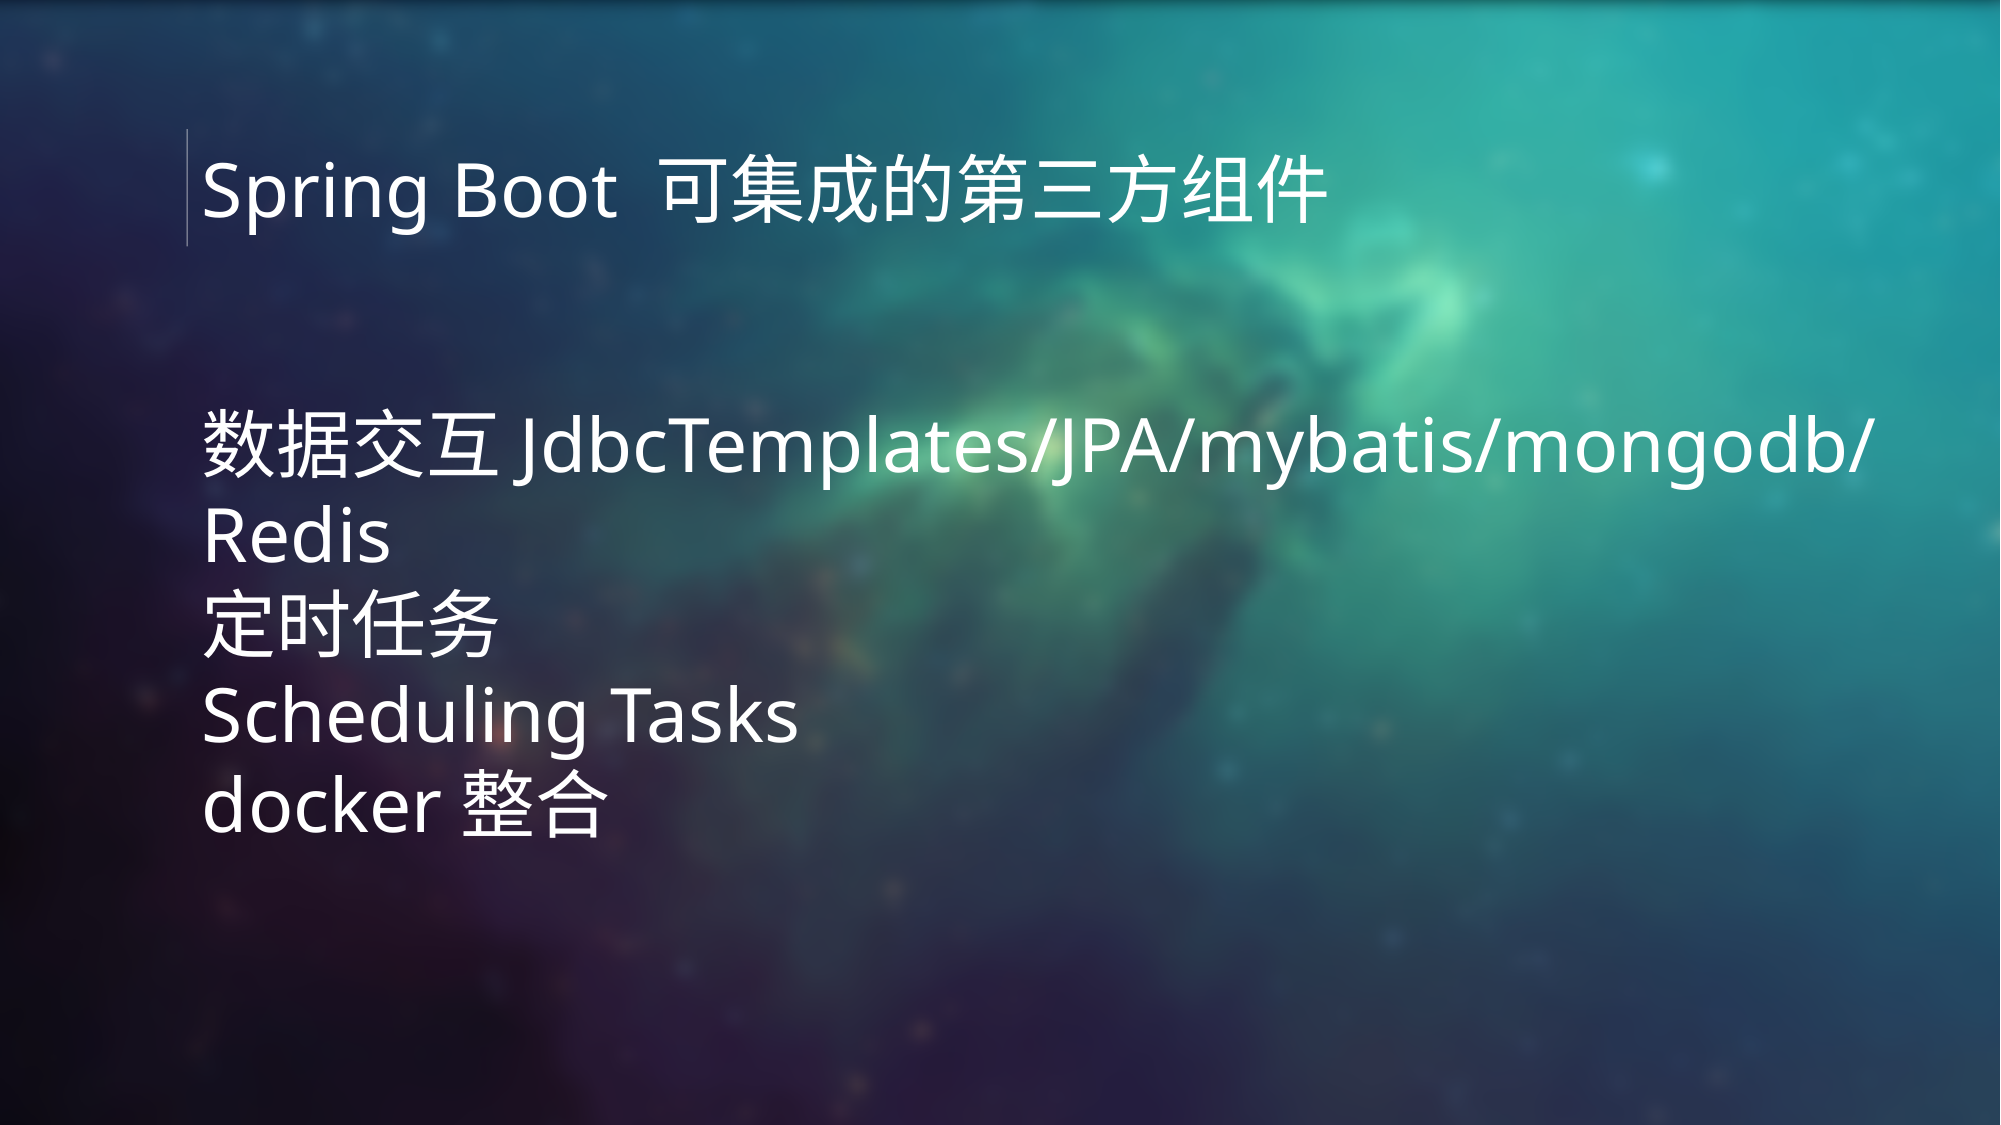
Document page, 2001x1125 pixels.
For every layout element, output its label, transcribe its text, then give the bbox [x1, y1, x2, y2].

text_box Spring Boot 可集成的第三方组件 [188, 134, 1597, 240]
picture [0, 0, 2000, 1125]
text_box 数据交互JdbcTemplates/JPA/mybatis/mongodb/Redis 定时任务 Scheduling Tasks docker整合 [187, 390, 1950, 856]
